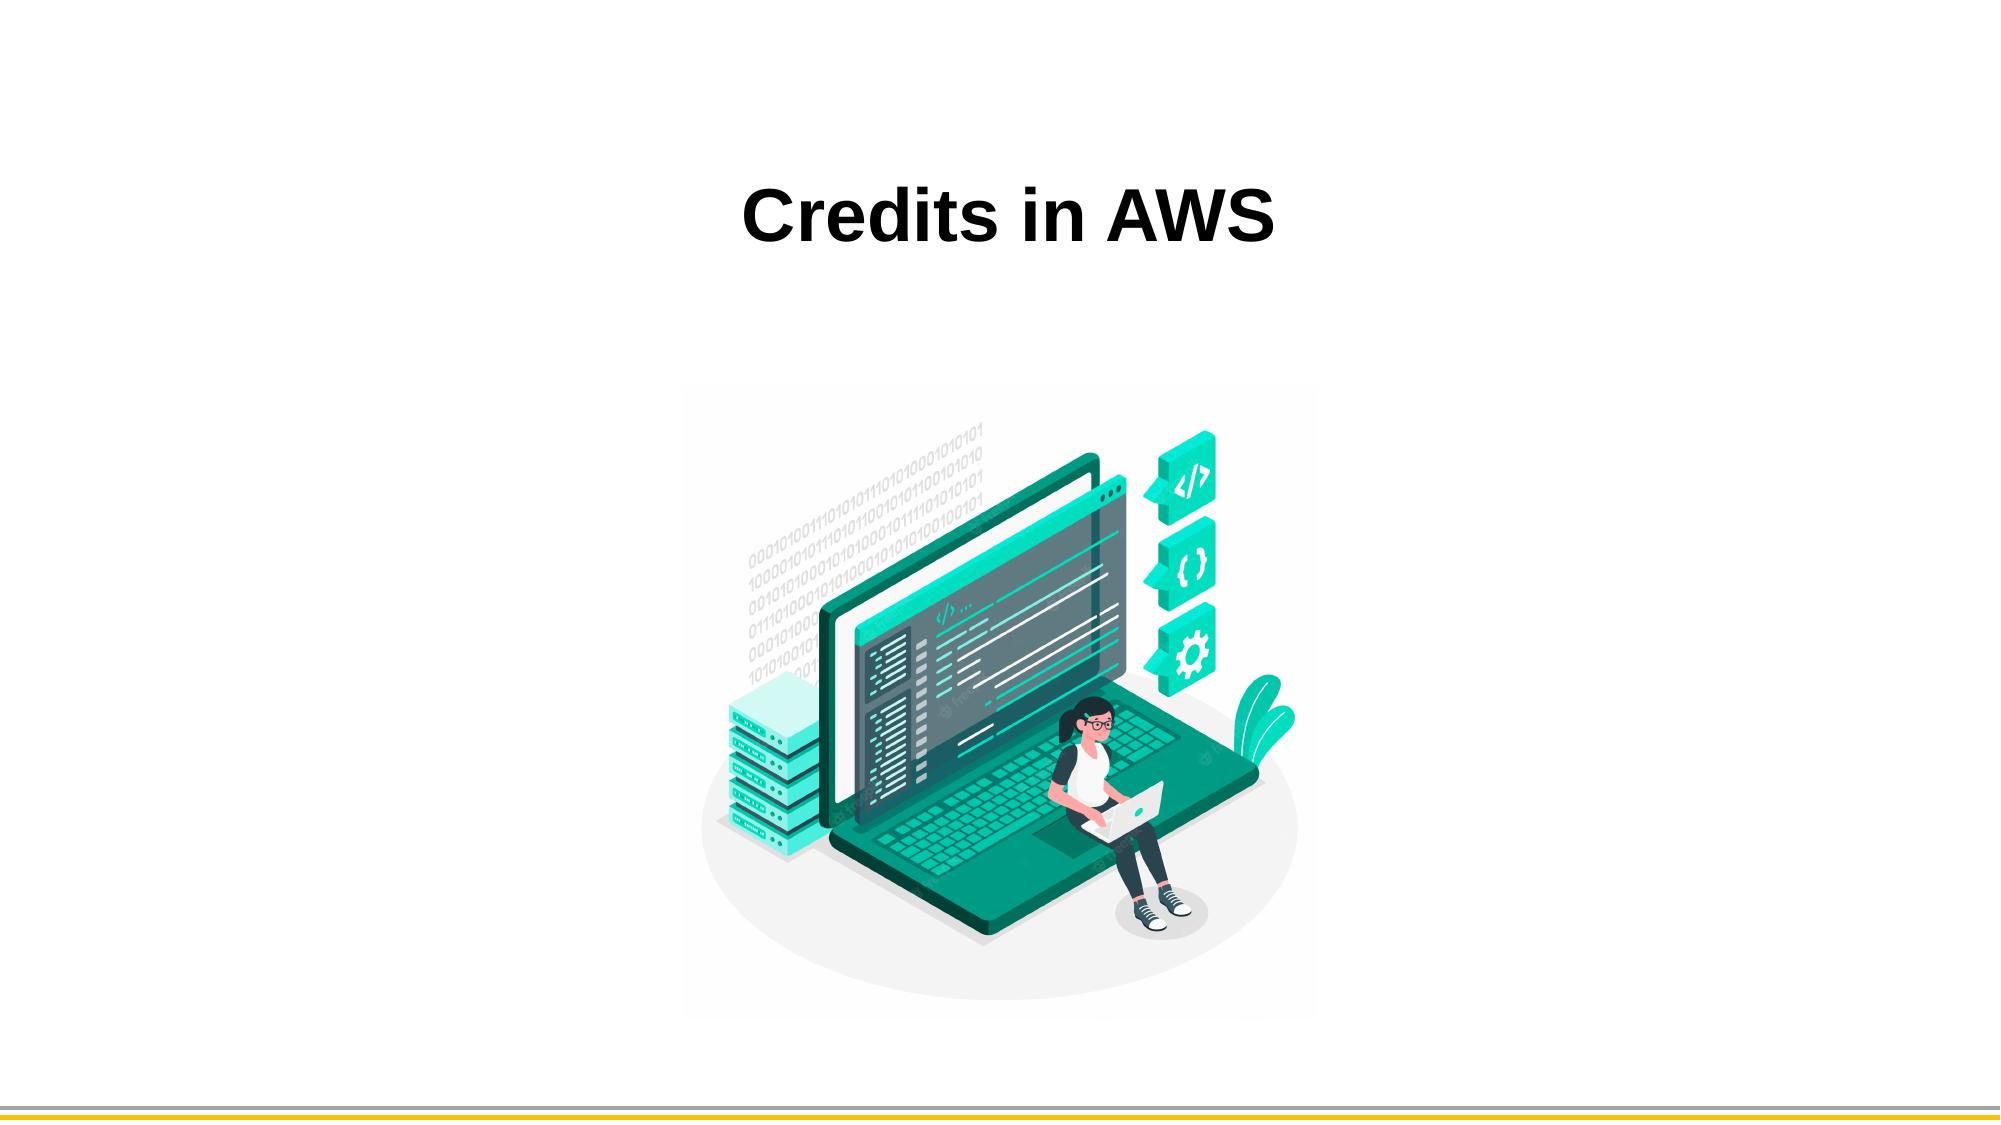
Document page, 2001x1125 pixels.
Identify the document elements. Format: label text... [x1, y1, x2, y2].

picture [682, 385, 1318, 1020]
text_box Credits in AWS [77, 158, 1942, 356]
